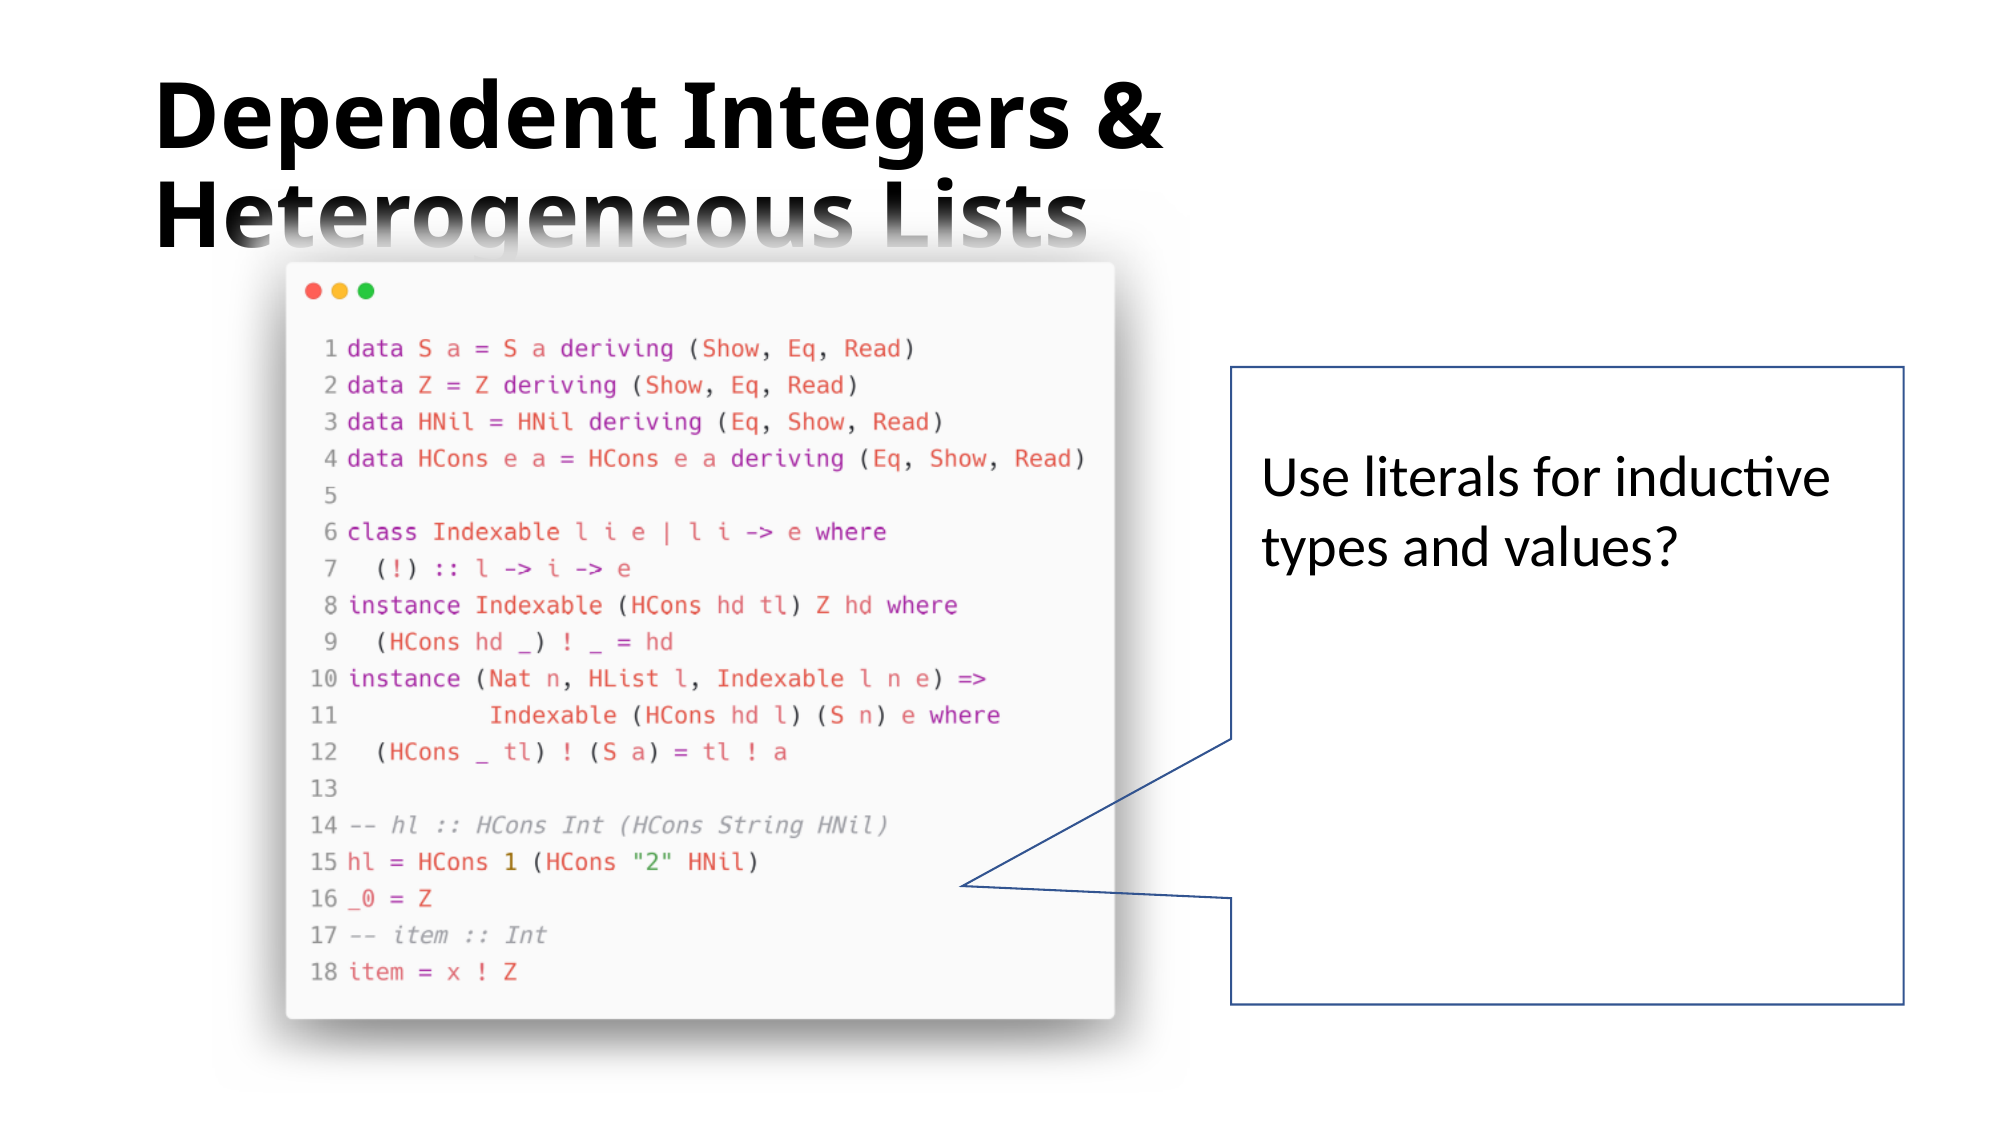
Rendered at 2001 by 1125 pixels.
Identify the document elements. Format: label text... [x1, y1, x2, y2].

text_box [1189, 365, 1905, 1006]
picture [212, 189, 1189, 1095]
text_box Use literals for inductive types and values? [1246, 431, 1904, 586]
title Dependent Integers & Heterogeneous Lists [137, 59, 1863, 278]
